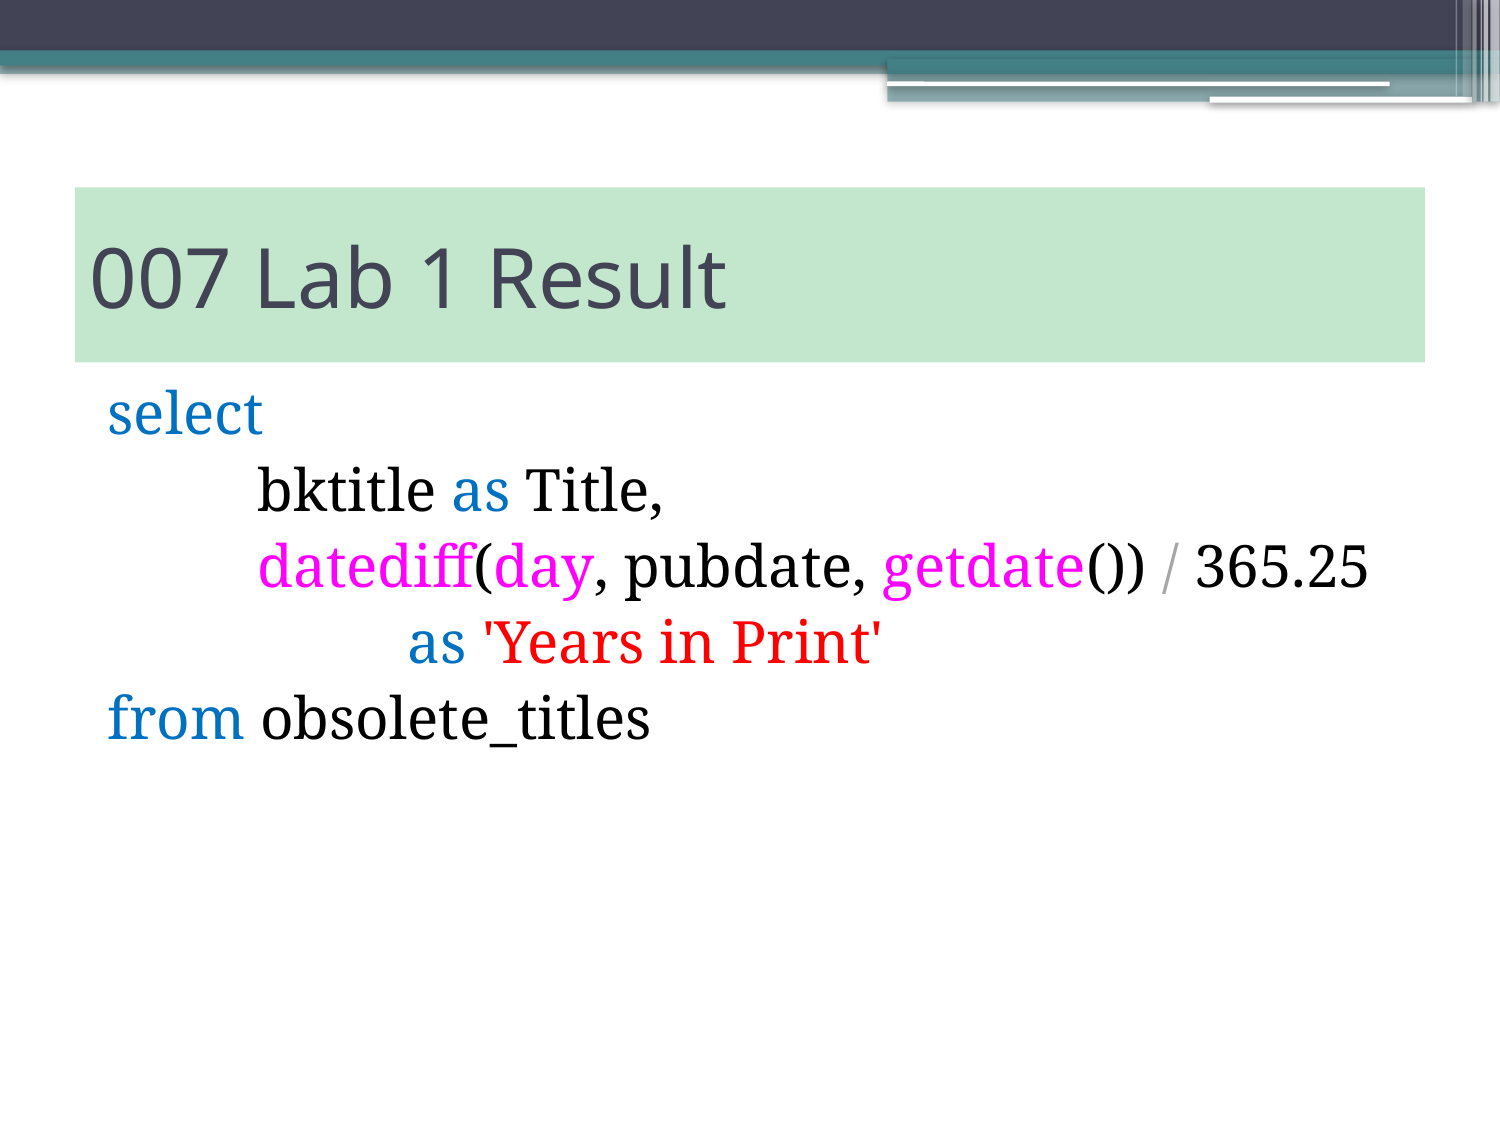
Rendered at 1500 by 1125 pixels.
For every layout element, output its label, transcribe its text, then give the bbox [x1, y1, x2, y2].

list select bktitle as Title, datediff(day, pubdate, getdate()) / 365.25 as 'Years in Print' from obsolete_titles [75, 368, 1425, 1079]
title 007 Lab 1 Result [75, 187, 1425, 363]
